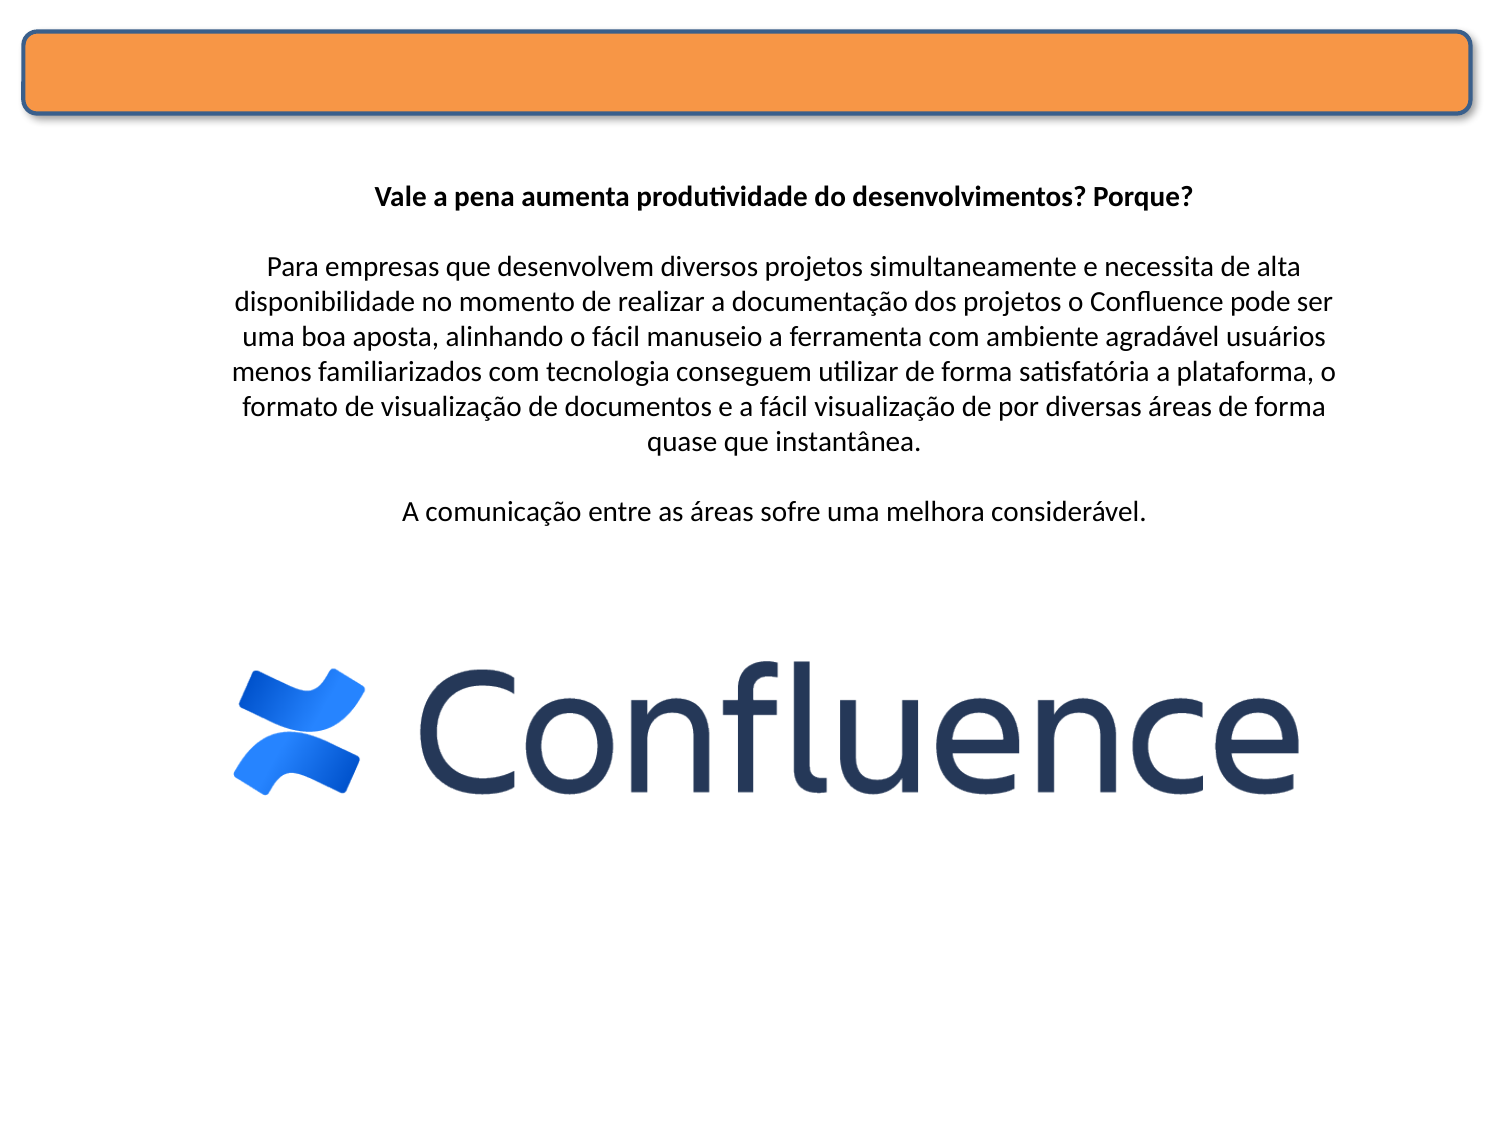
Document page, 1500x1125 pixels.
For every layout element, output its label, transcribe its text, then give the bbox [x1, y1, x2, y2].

picture [233, 660, 1299, 796]
text_box [21, 29, 1473, 116]
text_box Vale a pena aumenta produtividade do desenvolvimentos? Porque? Para empresas que desenvolvem diversos projetos simultaneamente e necessita de alta disponibilidade no momento de realizar a documentação dos projetos o Confluence pode ser uma boa aposta, alinhando o fácil manuseio a ferramenta com ambiente agradável usuários menos familiarizados com tecnologia conseguem utilizar de forma satisfatória a plataforma, o formato de visualização de documentos e a fácil visualização de por diversas áreas de forma quase que instantânea. A comunicação entre as áreas sofre uma melhora considerável. [195, 169, 1374, 535]
